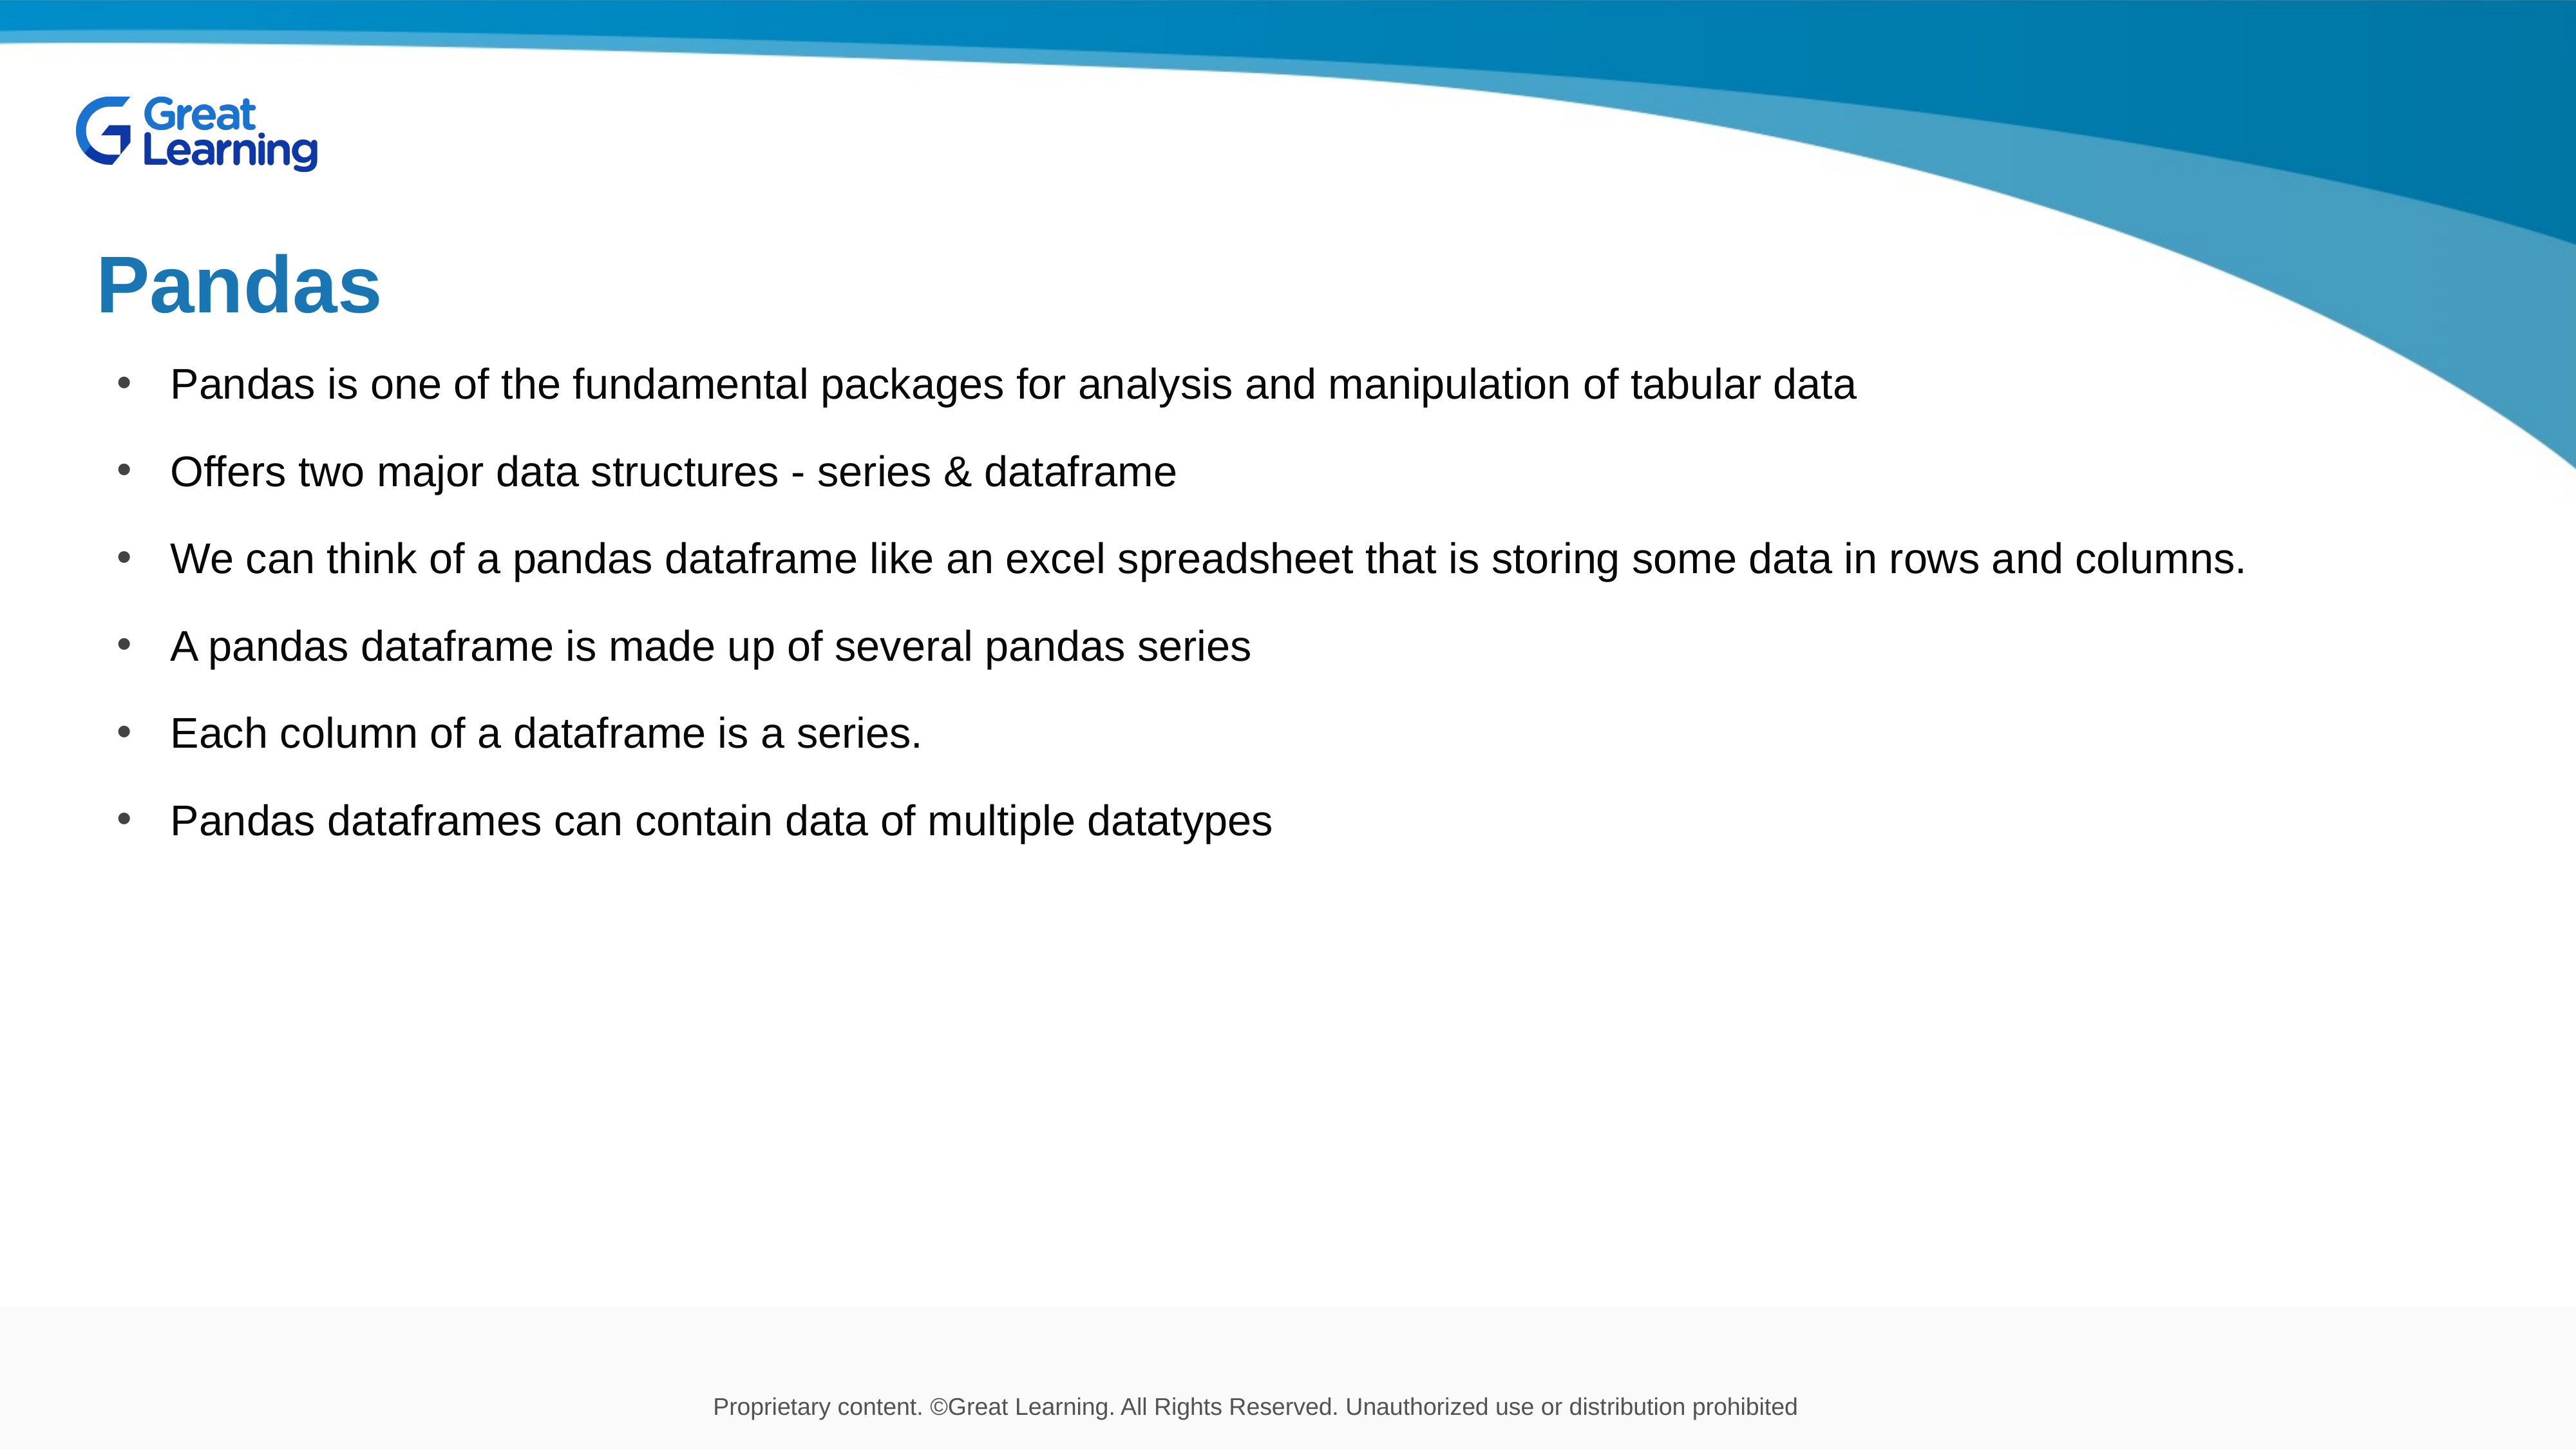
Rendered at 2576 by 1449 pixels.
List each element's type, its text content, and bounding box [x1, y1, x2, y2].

picture [0, 30, 2576, 1307]
list Pandas is one of the fundamental packages for analysis and manipulation of tabular data Offers two major data structures - series & dataframe We can think of a pandas dataframe like an excel spreadsheet that is storing some data in rows and columns. A pandas dataframe is made up of several pandas series Each column of a dataframe is a series. Pandas dataframes can contain data of multiple datatypes [48, 330, 2479, 1375]
title Pandas [86, 222, 969, 330]
